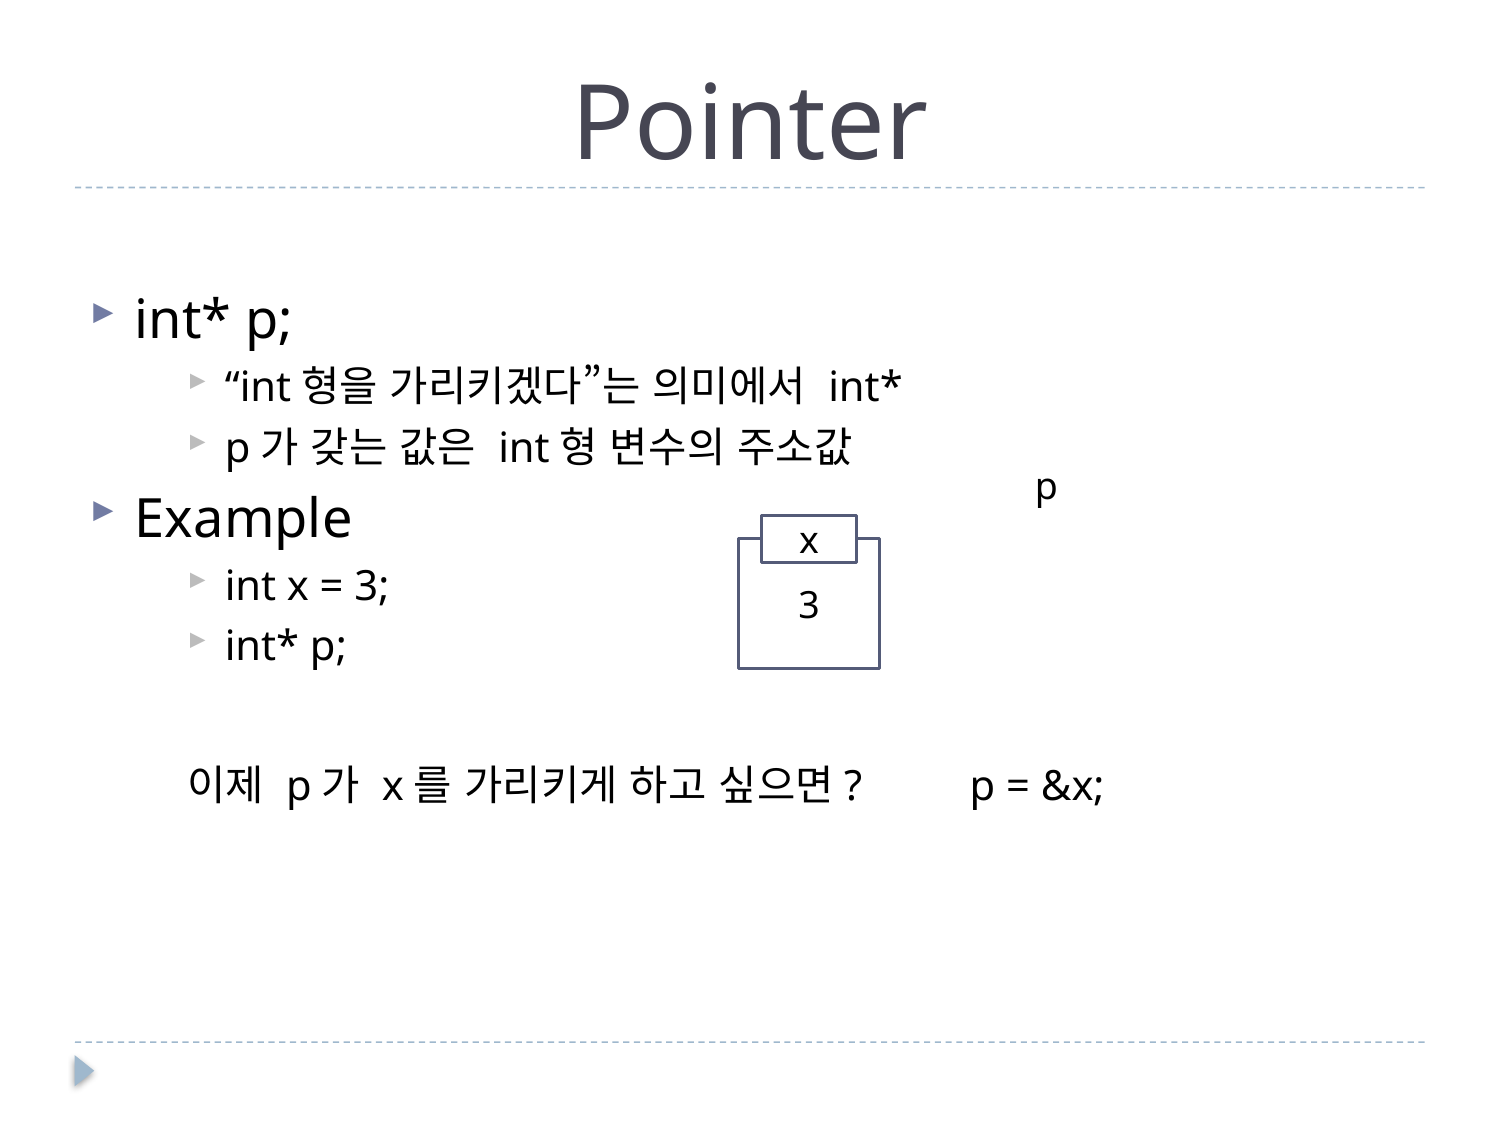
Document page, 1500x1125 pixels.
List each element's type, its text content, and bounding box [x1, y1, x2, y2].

list int* p; “int형을 가리키겠다”는 의미에서 int* p가 갖는 값은 int형 변수의 주소값 Example int x = 3; int* p; 이제 p가 x를 가리키게 하고 싶으면? p = &x; [75, 200, 1425, 1059]
text_box p [1020, 454, 1073, 515]
text_box 3 [737, 537, 881, 670]
title Pointer [75, 24, 1425, 188]
text_box x [760, 514, 858, 564]
